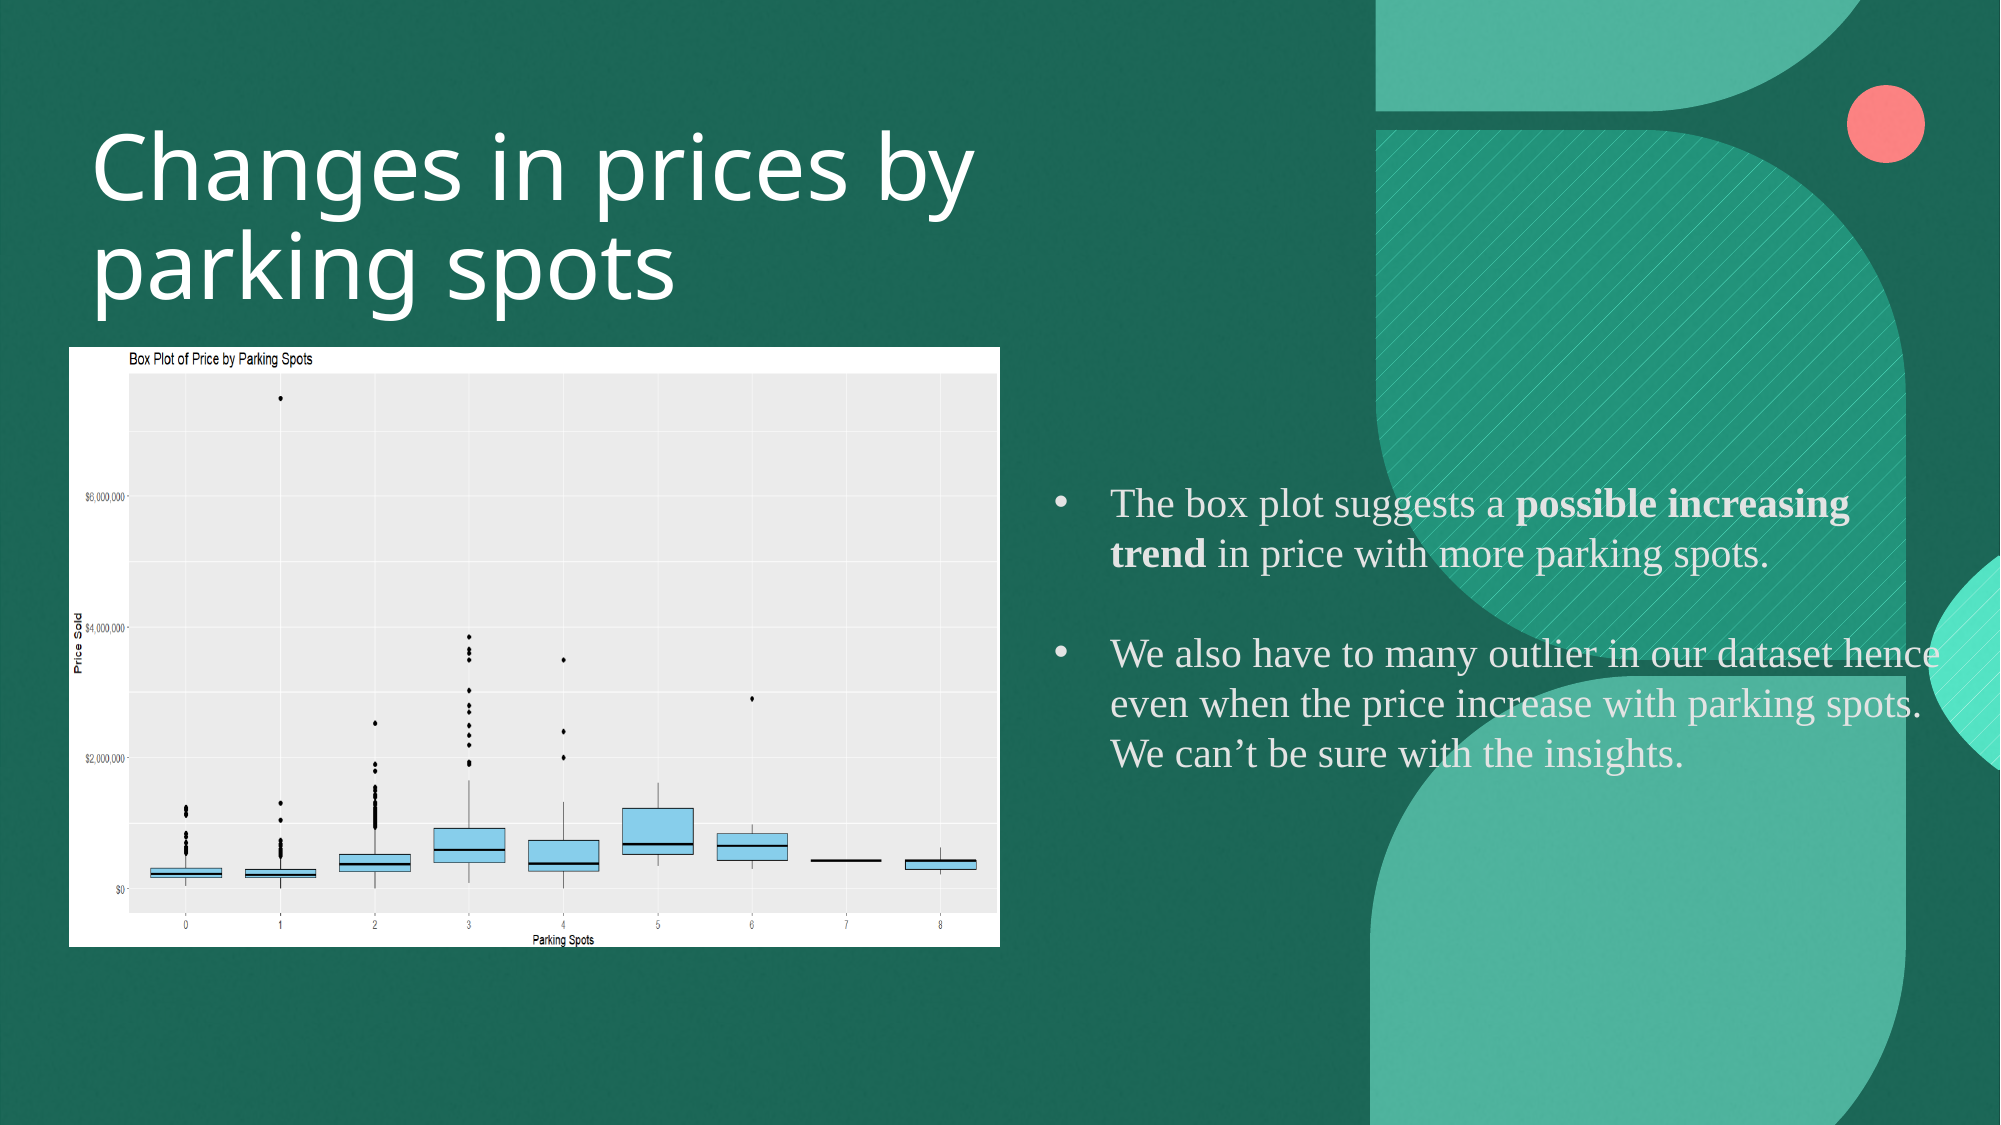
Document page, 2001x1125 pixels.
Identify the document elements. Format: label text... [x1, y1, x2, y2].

text_box The box plot suggests a possible increasing trend in price with more parking spots. We also have to many outlier in our dataset hence even when the price increase with parking spots. We can’t be sure with the insights. [1039, 468, 2000, 784]
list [69, 347, 1000, 947]
title Changes in prices by parking spots [75, 109, 1336, 327]
